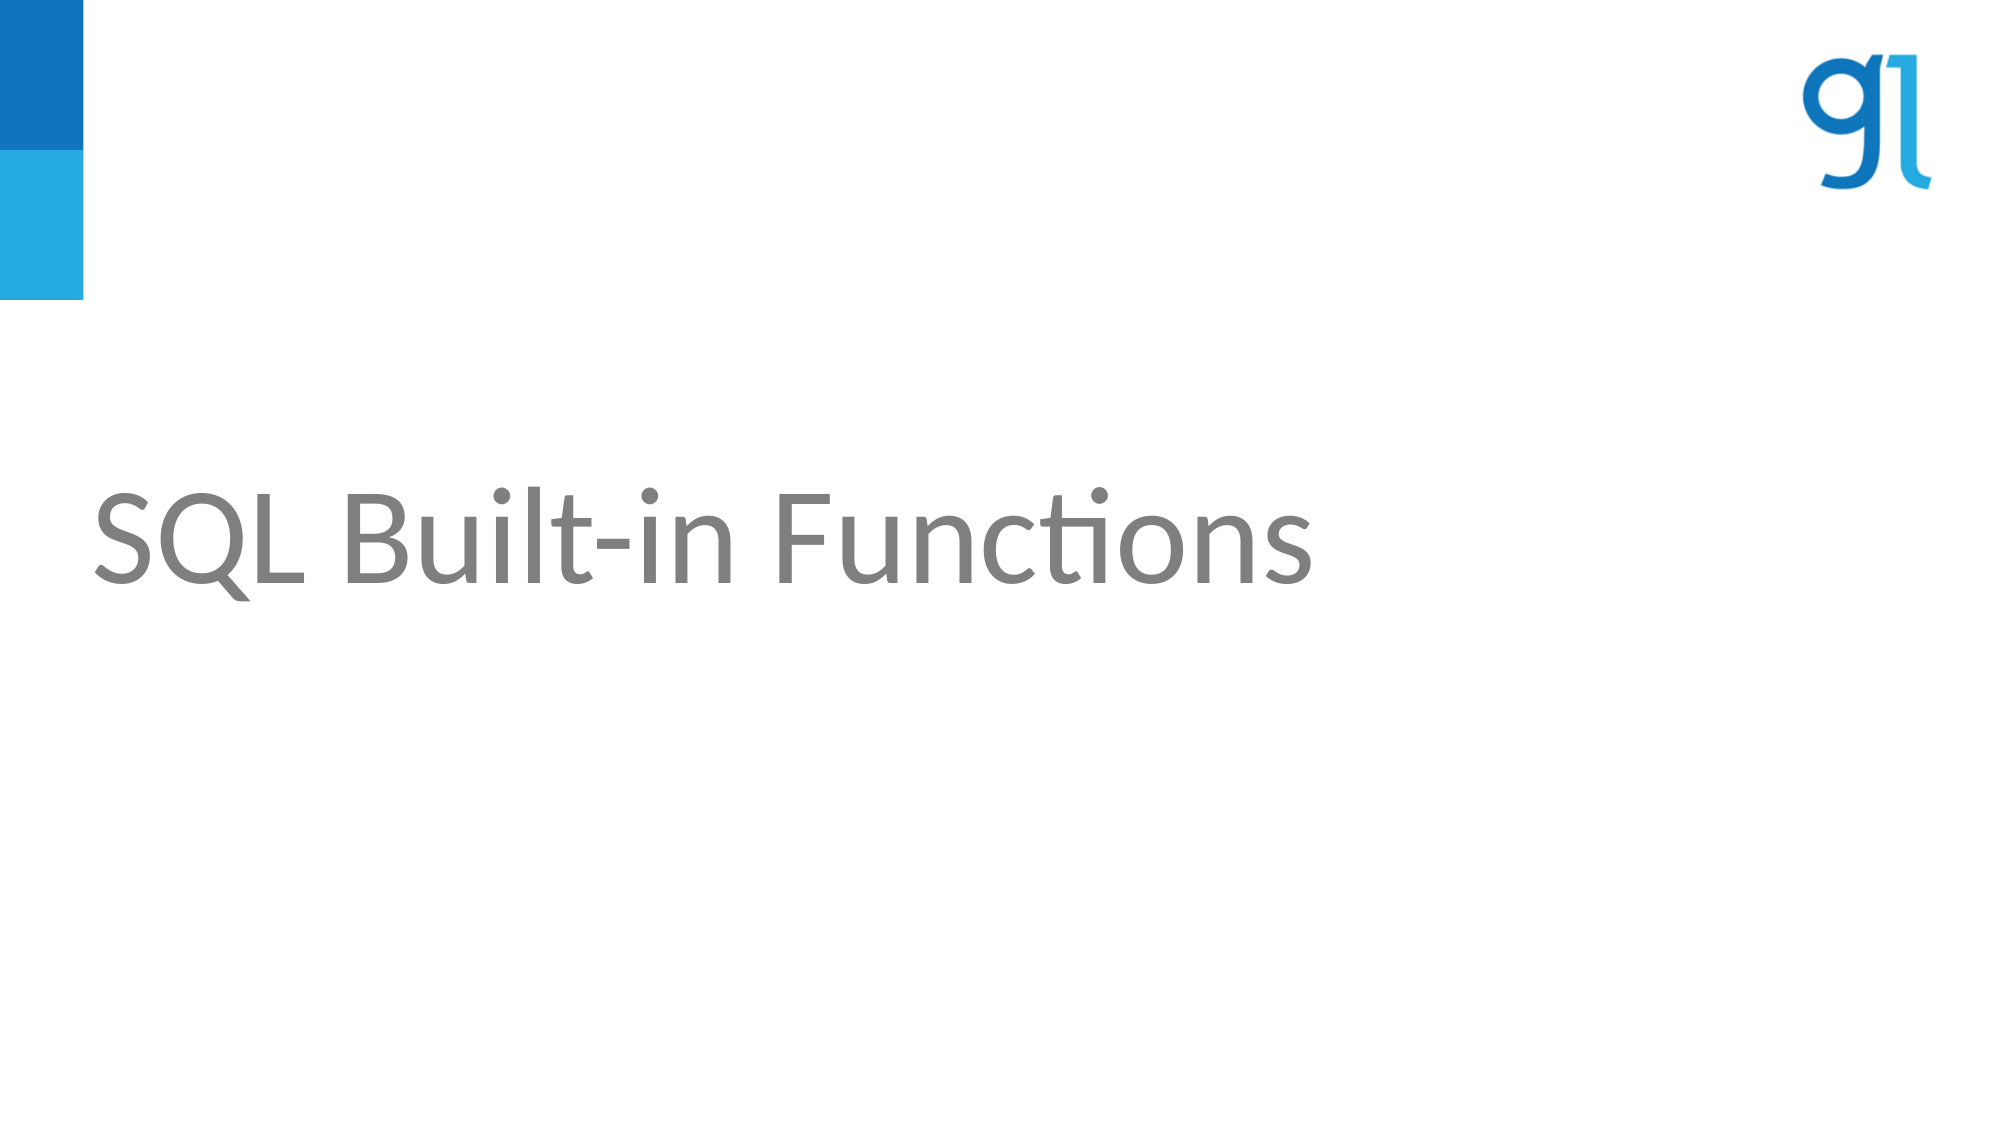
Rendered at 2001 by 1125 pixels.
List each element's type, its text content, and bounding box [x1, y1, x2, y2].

picture [1766, 22, 1967, 223]
text_box [0, 0, 84, 149]
text_box [0, 149, 84, 300]
text_box SQL Built-in Functions [84, 441, 1595, 620]
